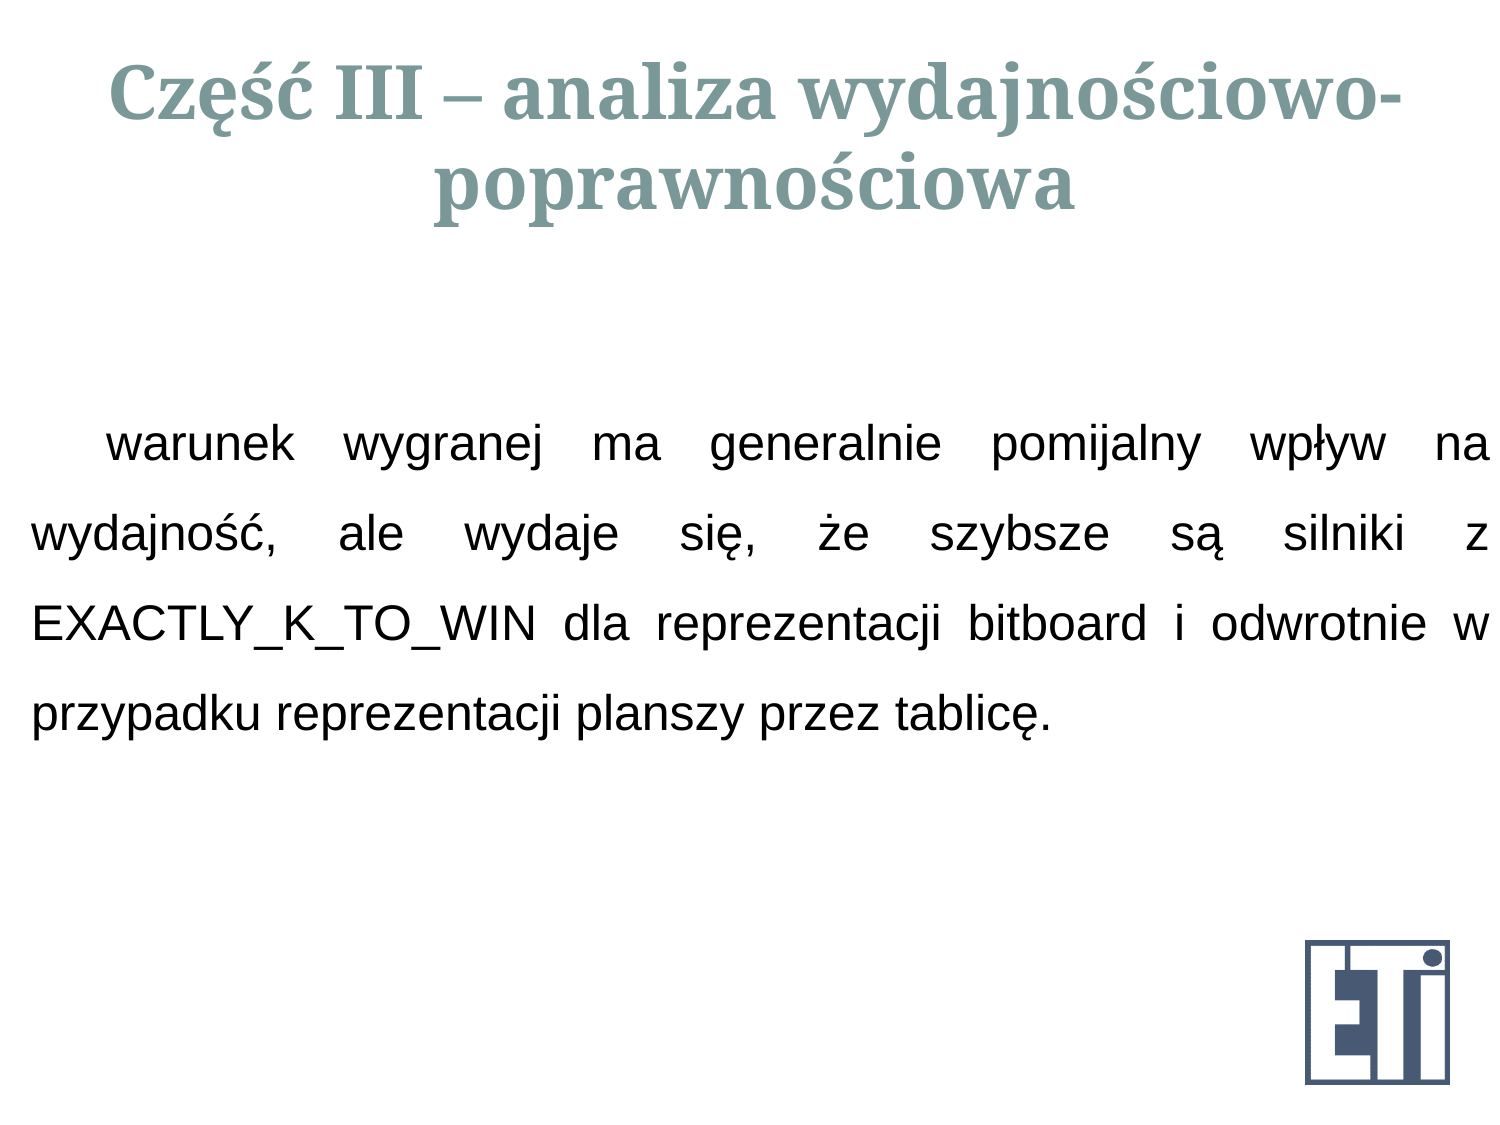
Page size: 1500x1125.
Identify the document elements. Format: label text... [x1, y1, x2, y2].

text_box Część III – analiza wydajnościowo-poprawnościowa [58, 45, 1453, 232]
text_box warunek wygranej ma generalnie pomijalny wpływ na wydajność, ale wydaje się, że szybsze są silniki z EXACTLY_K_TO_WIN dla reprezentacji bitboard i odwrotnie w przypadku reprezentacji planszy przez tablicę. [16, 373, 1500, 749]
picture [1305, 940, 1450, 1085]
